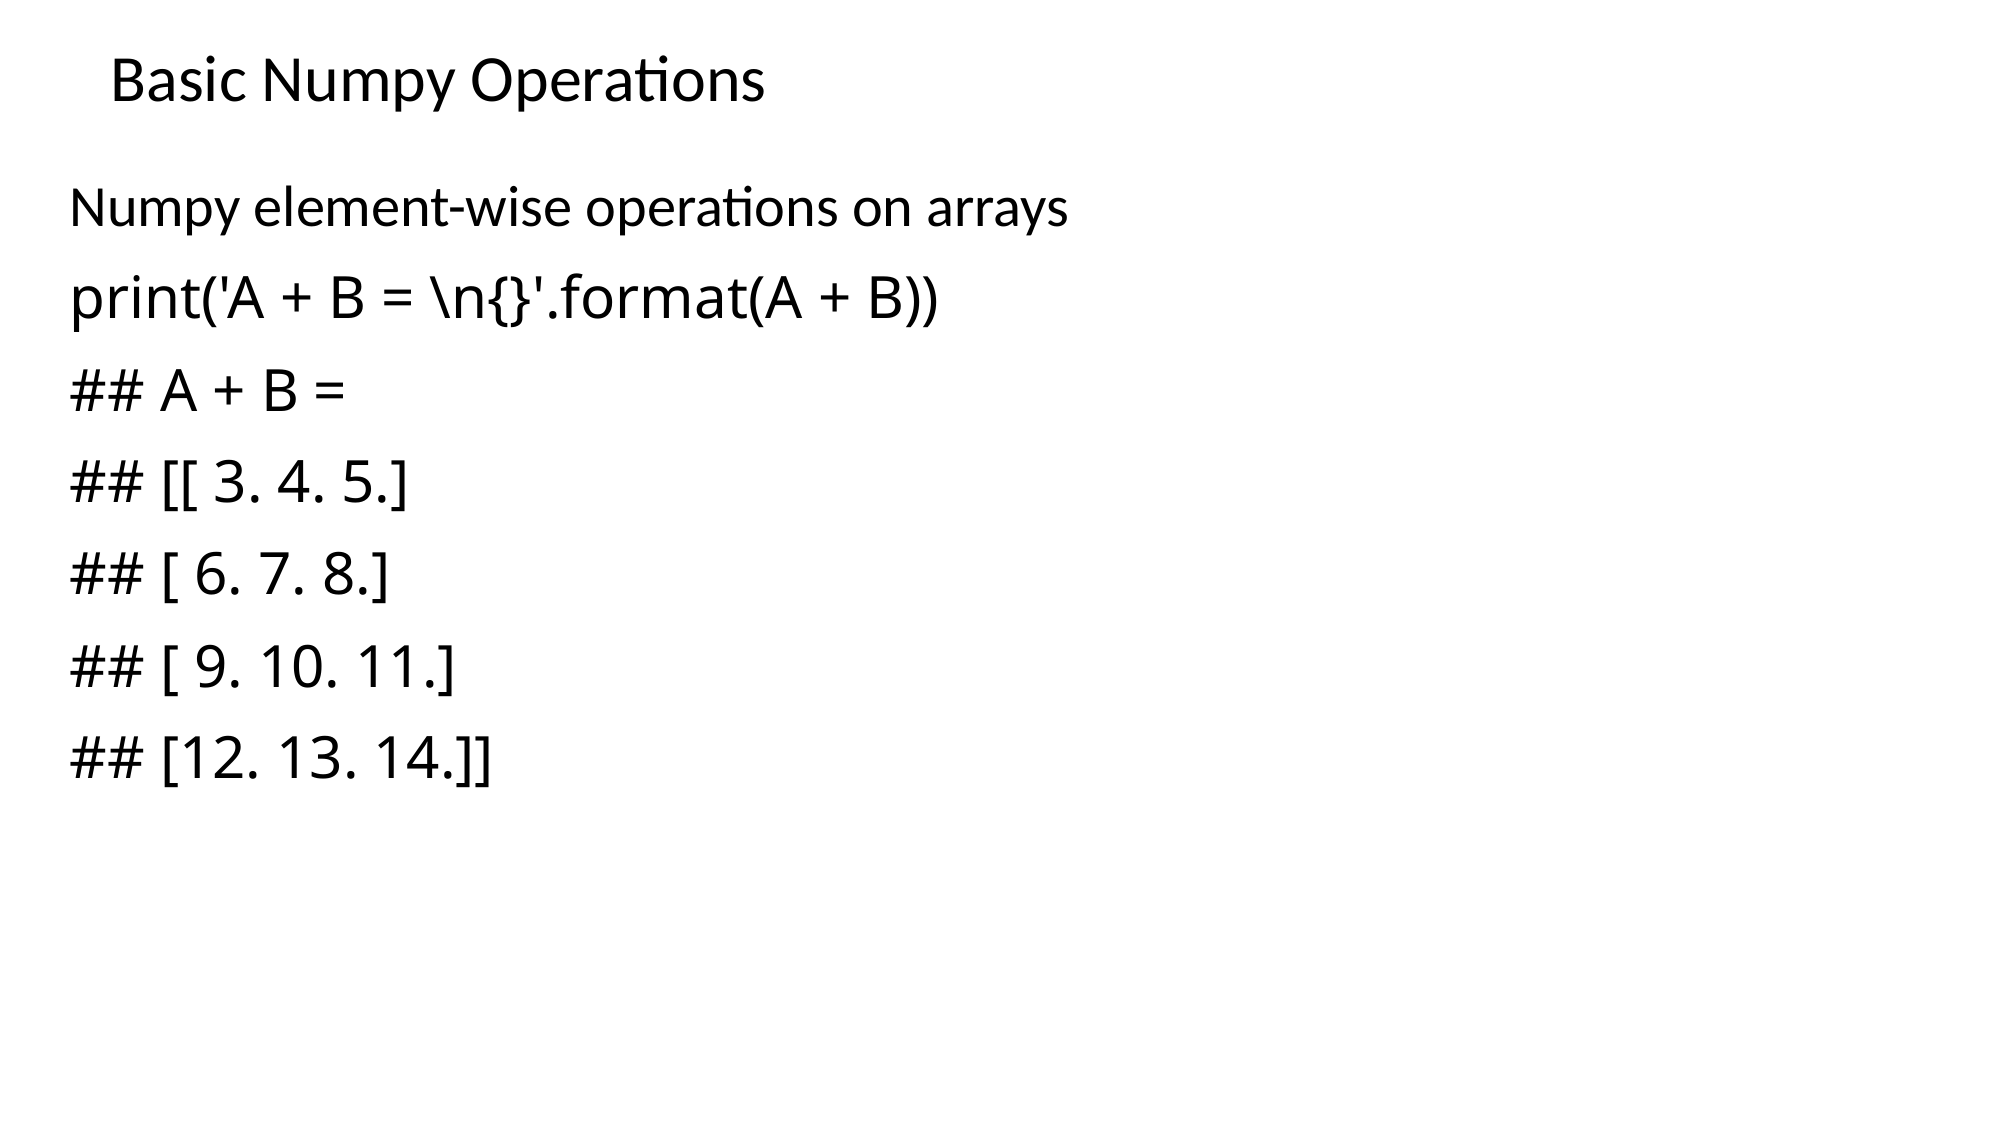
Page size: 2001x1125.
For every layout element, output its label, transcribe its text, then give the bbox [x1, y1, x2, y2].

list Numpy element-wise operations on arrays print('A + B = \n{}'.format(A + B)) ## A + B = ## [[ 3. 4. 5.] ## [ 6. 7. 8.] ## [ 9. 10. 11.] ## [12. 13. 14.]] [54, 169, 1946, 1015]
title Basic Numpy Operations [95, 36, 1821, 124]
